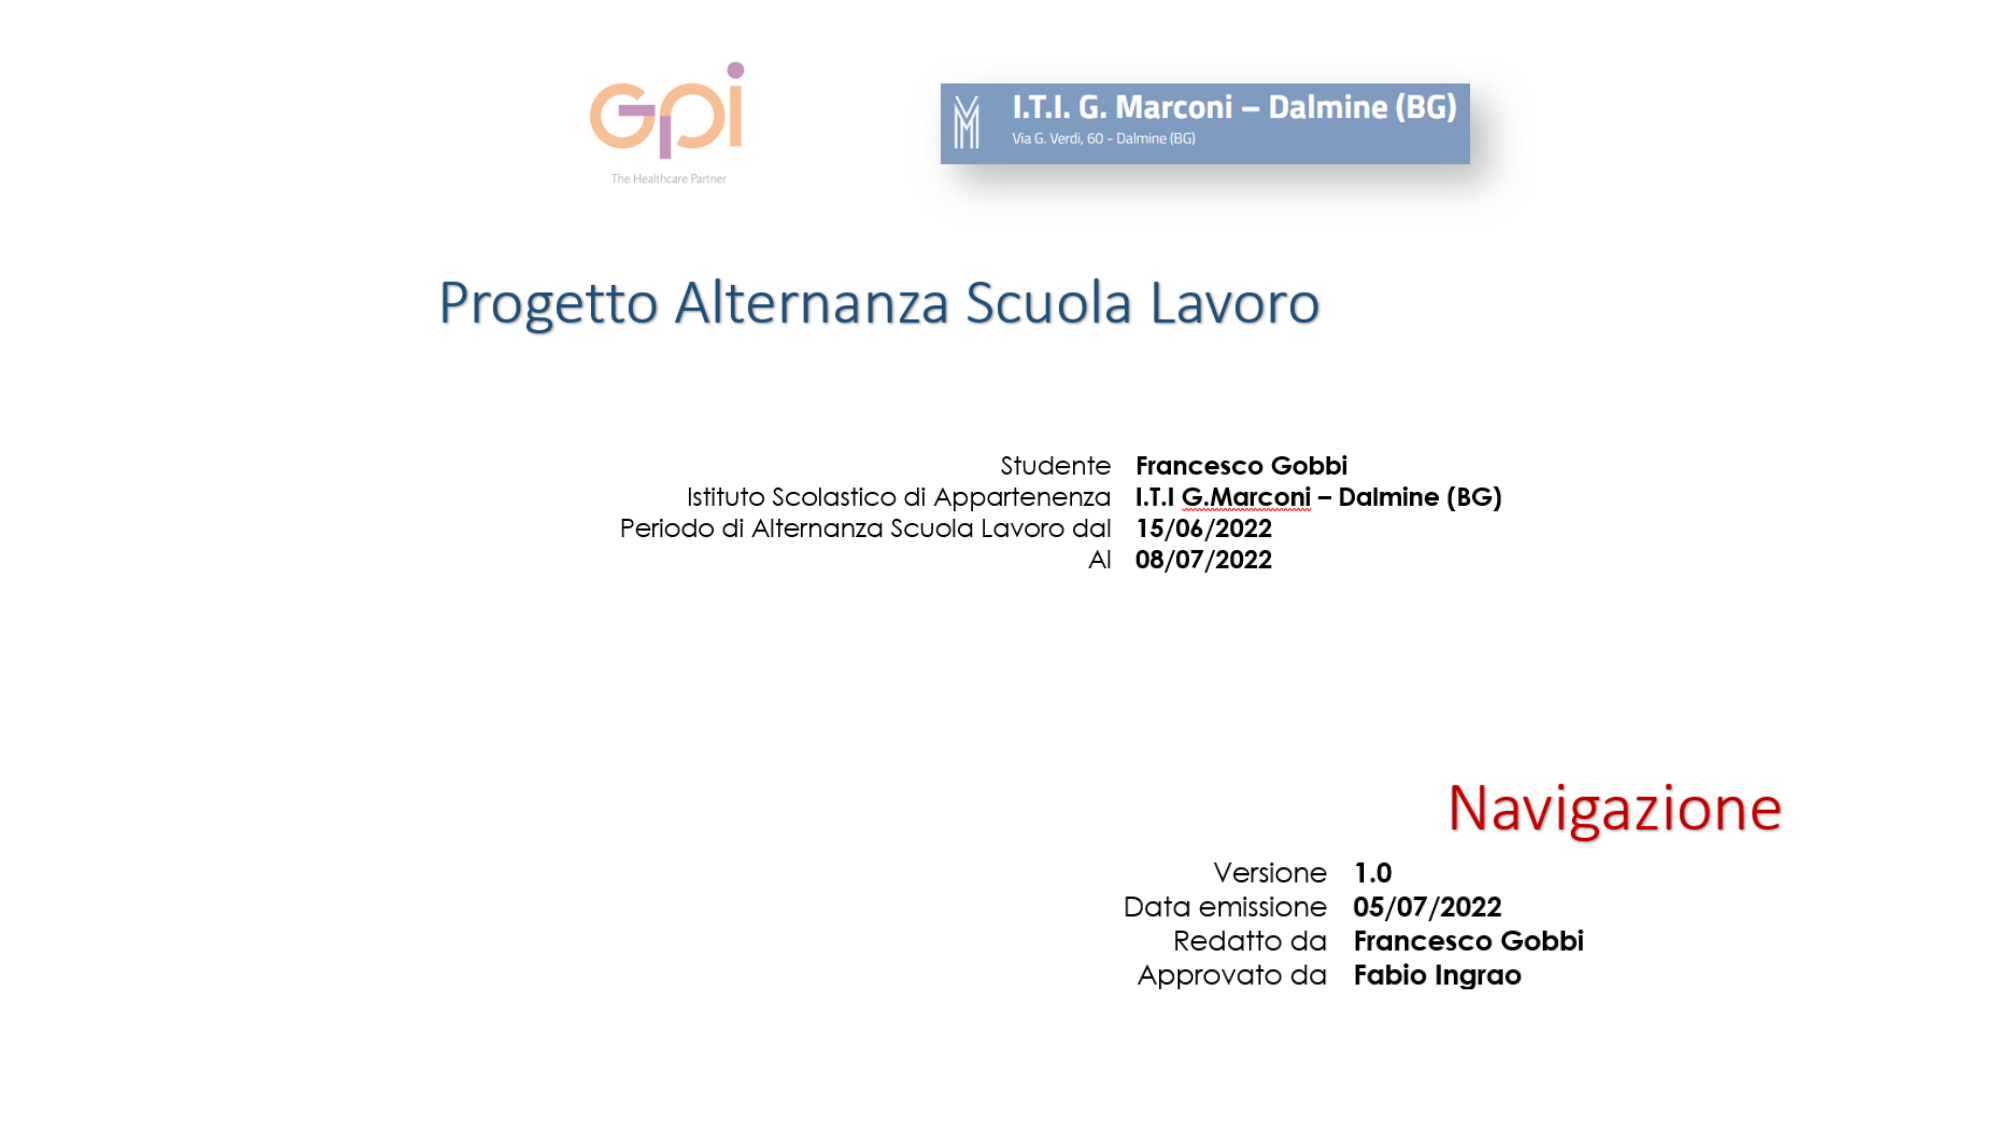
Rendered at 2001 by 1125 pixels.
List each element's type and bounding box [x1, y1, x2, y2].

picture [406, 49, 1539, 605]
picture [1103, 764, 1798, 1014]
